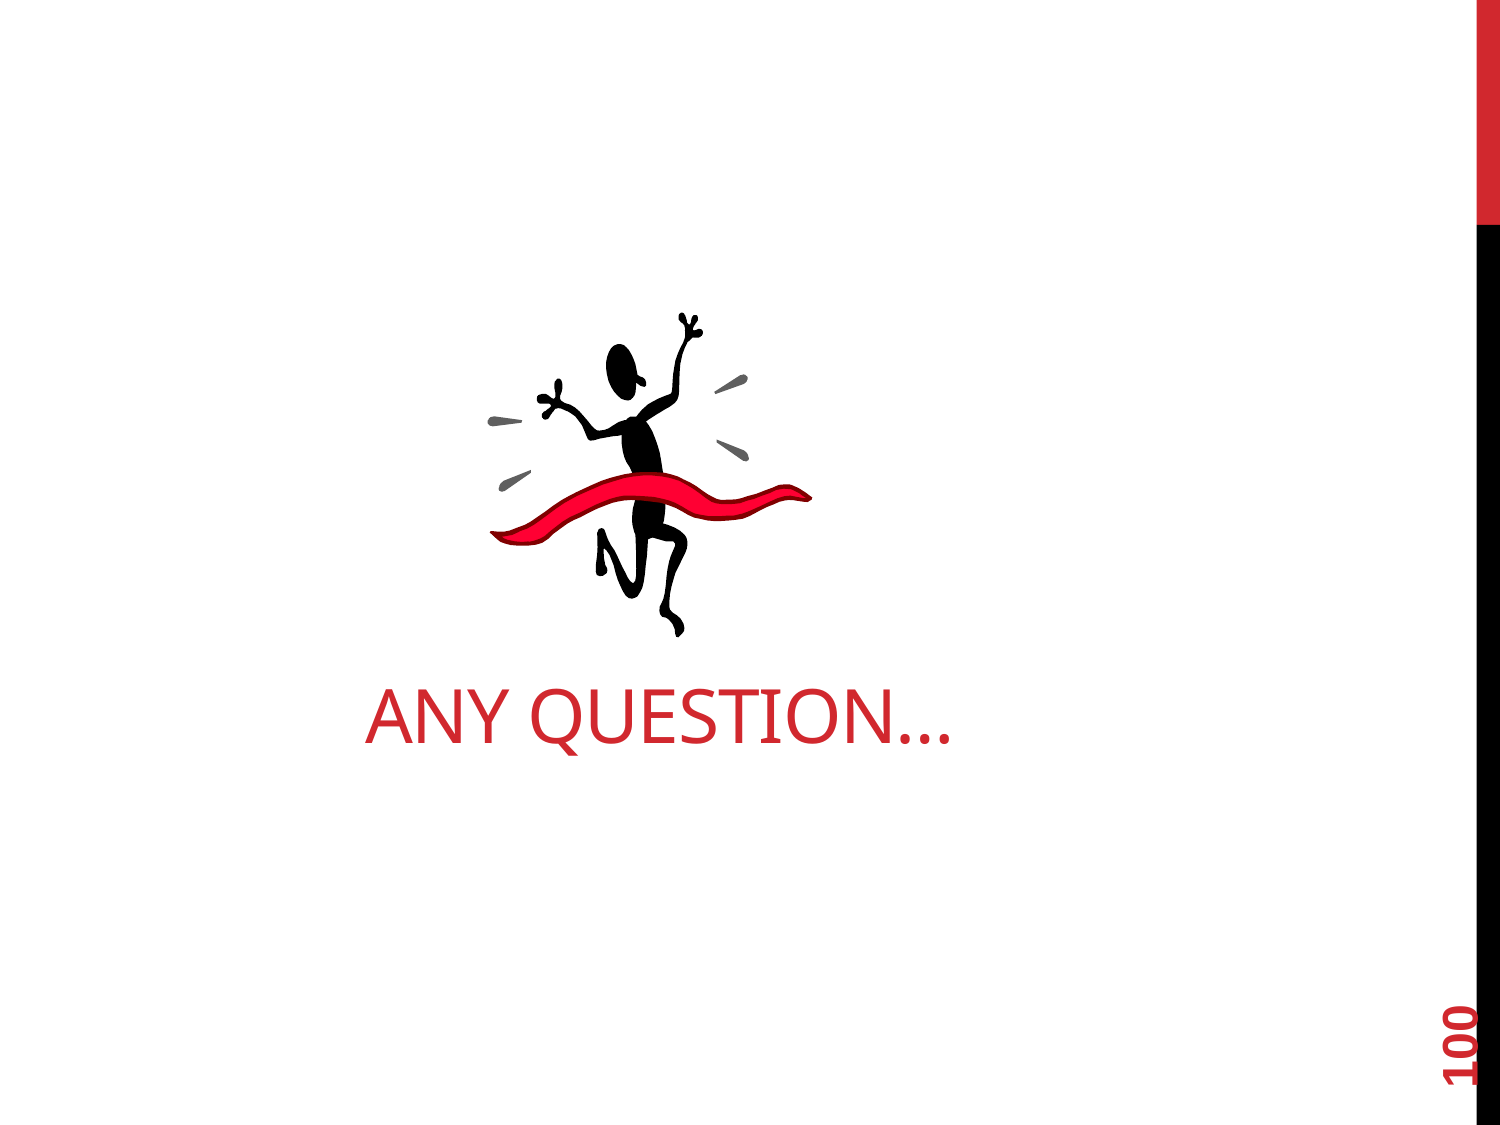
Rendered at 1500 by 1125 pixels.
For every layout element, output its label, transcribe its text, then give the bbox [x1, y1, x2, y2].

slide_number 100 [1427, 887, 1488, 1104]
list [486, 311, 813, 638]
text_box ANY QUESTION… [350, 540, 1300, 766]
